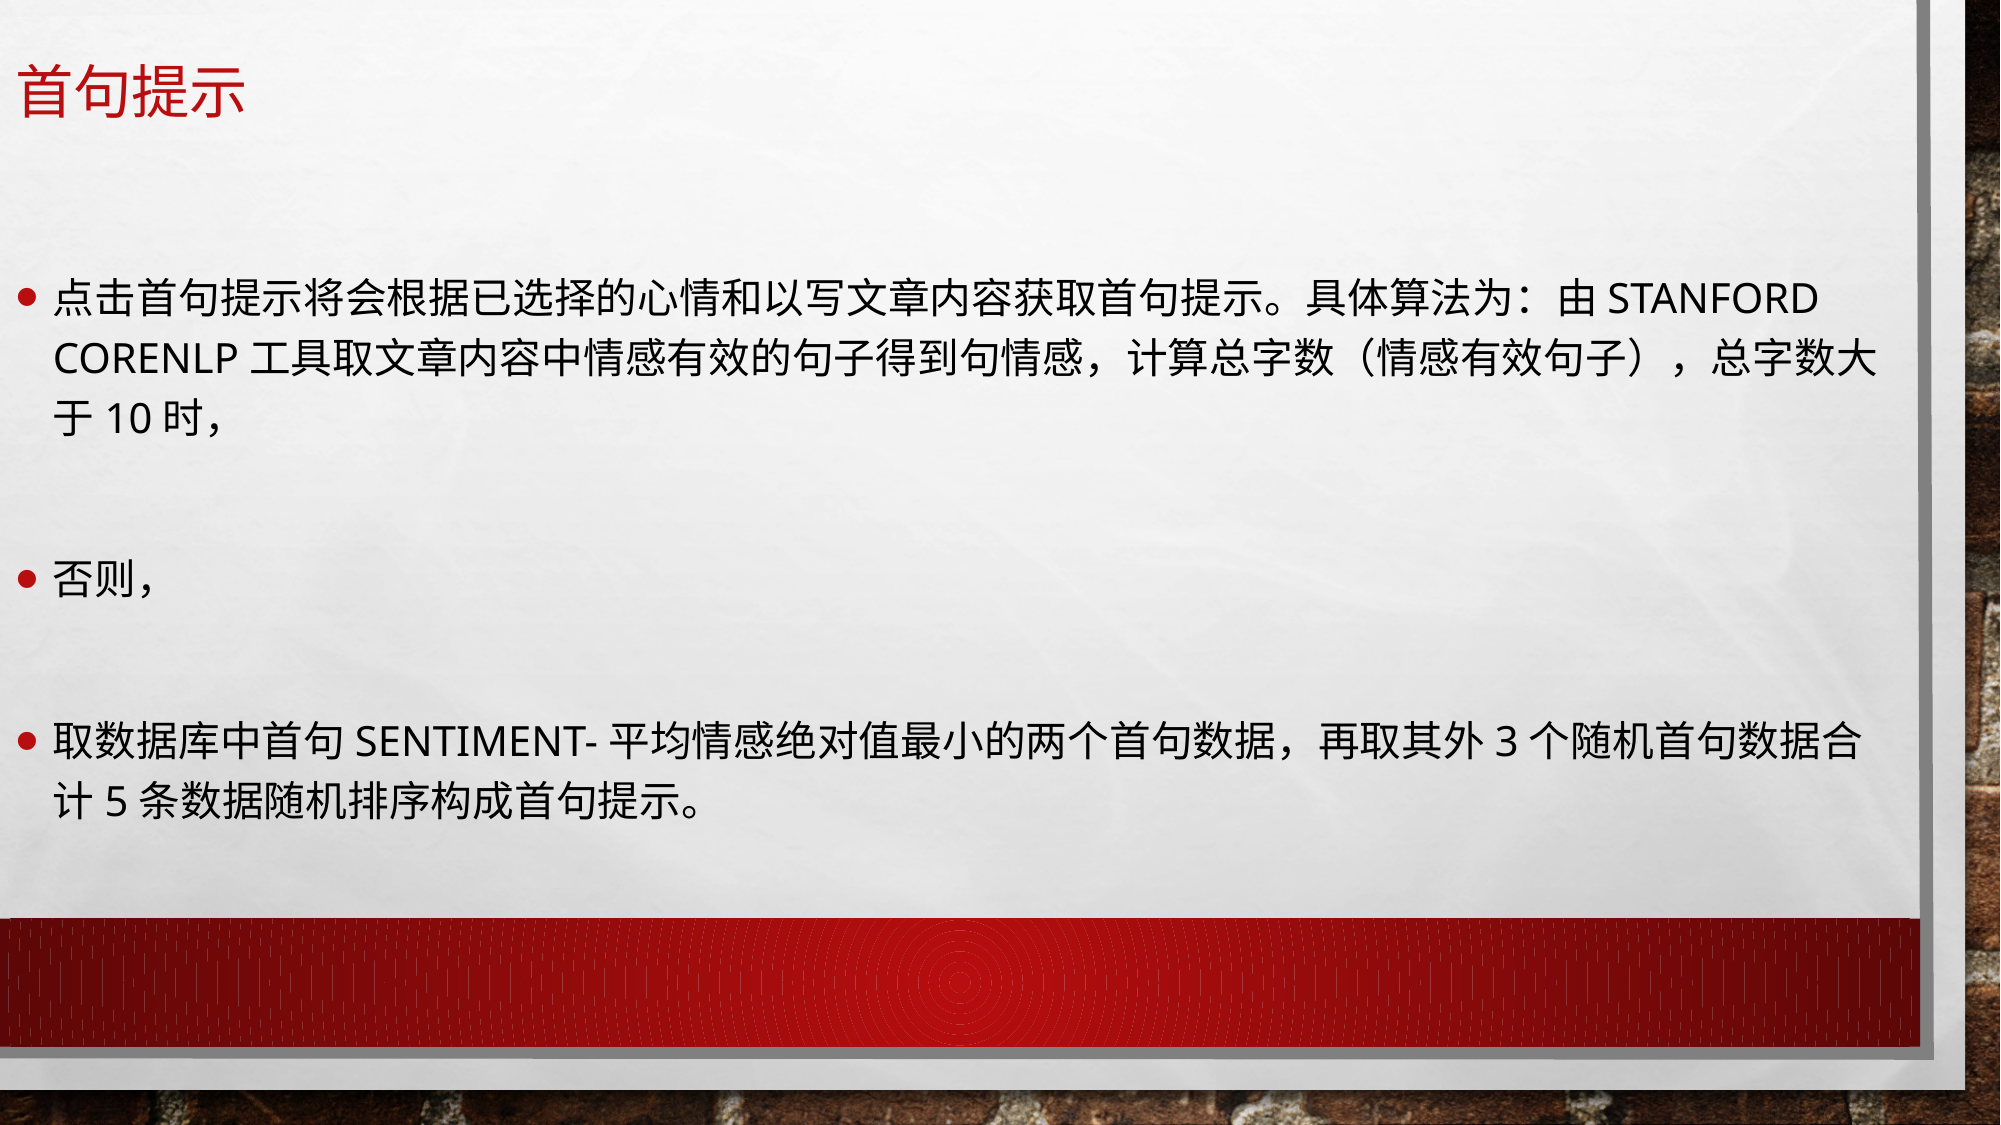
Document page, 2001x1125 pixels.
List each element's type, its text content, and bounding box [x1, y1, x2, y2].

title 首句提示 [0, 0, 1706, 189]
picture [0, 0, 2000, 1125]
